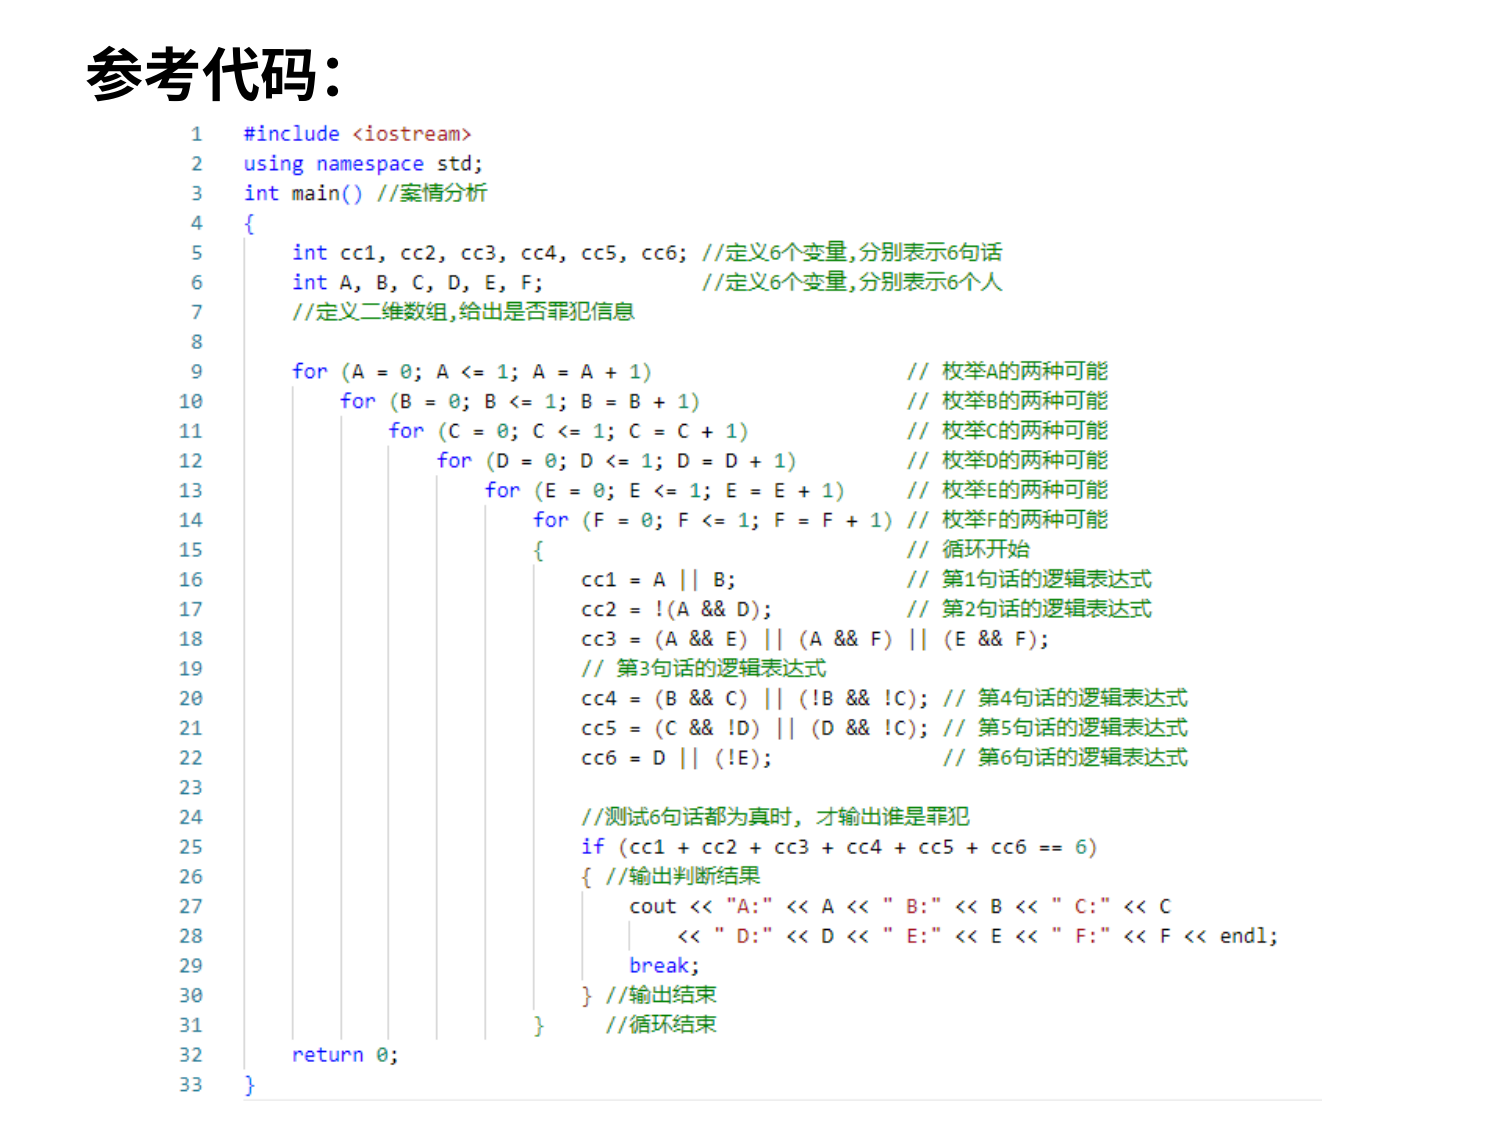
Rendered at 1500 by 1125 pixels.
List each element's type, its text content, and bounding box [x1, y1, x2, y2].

title 参考代码： [70, 70, 1430, 117]
picture [178, 116, 1322, 1101]
